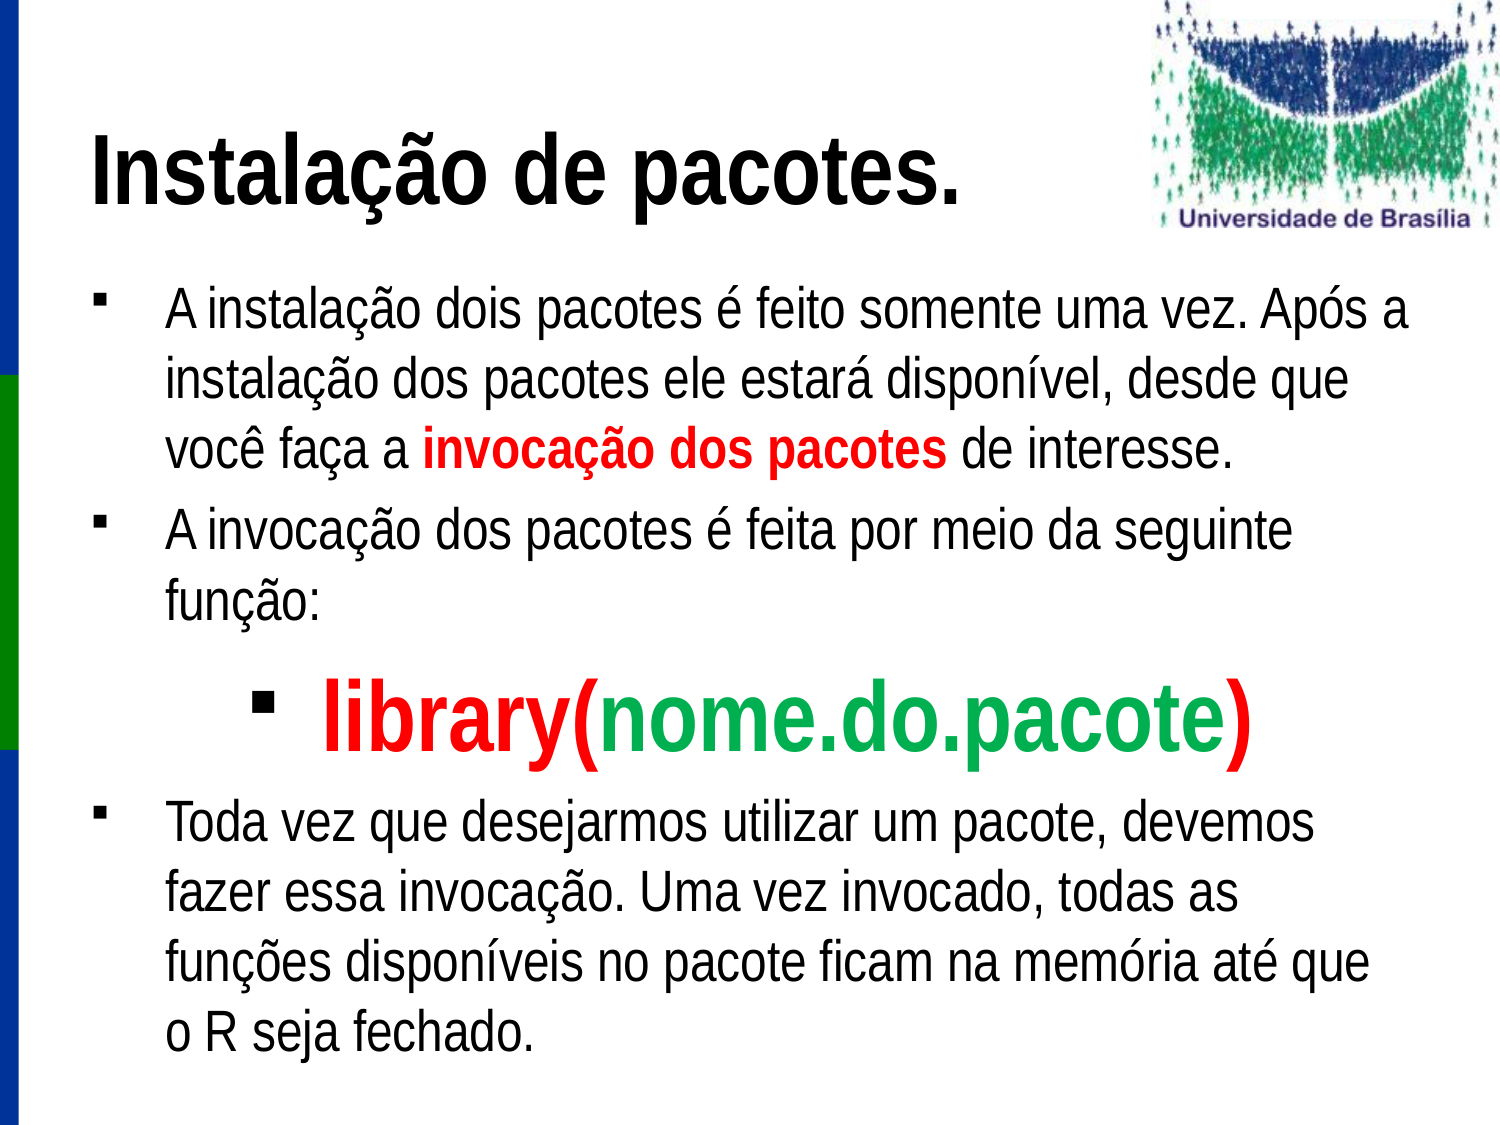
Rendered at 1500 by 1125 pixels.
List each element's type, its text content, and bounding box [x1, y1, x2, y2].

picture [1151, 0, 1500, 228]
list A instalação dois pacotes é feito somente uma vez. Após a instalação dos pacotes ele estará disponível, desde que você faça a invocação dos pacotes de interesse. A invocação dos pacotes é feita por meio da seguinte função: library(nome.do.pacote) Toda vez que desejarmos utilizar um pacote, devemos fazer essa invocação. Uma vez invocado, todas as funções disponíveis no pacote ficam na memória até que o R seja fechado. [75, 262, 1425, 1006]
title Instalação de pacotes. [75, 45, 1152, 233]
